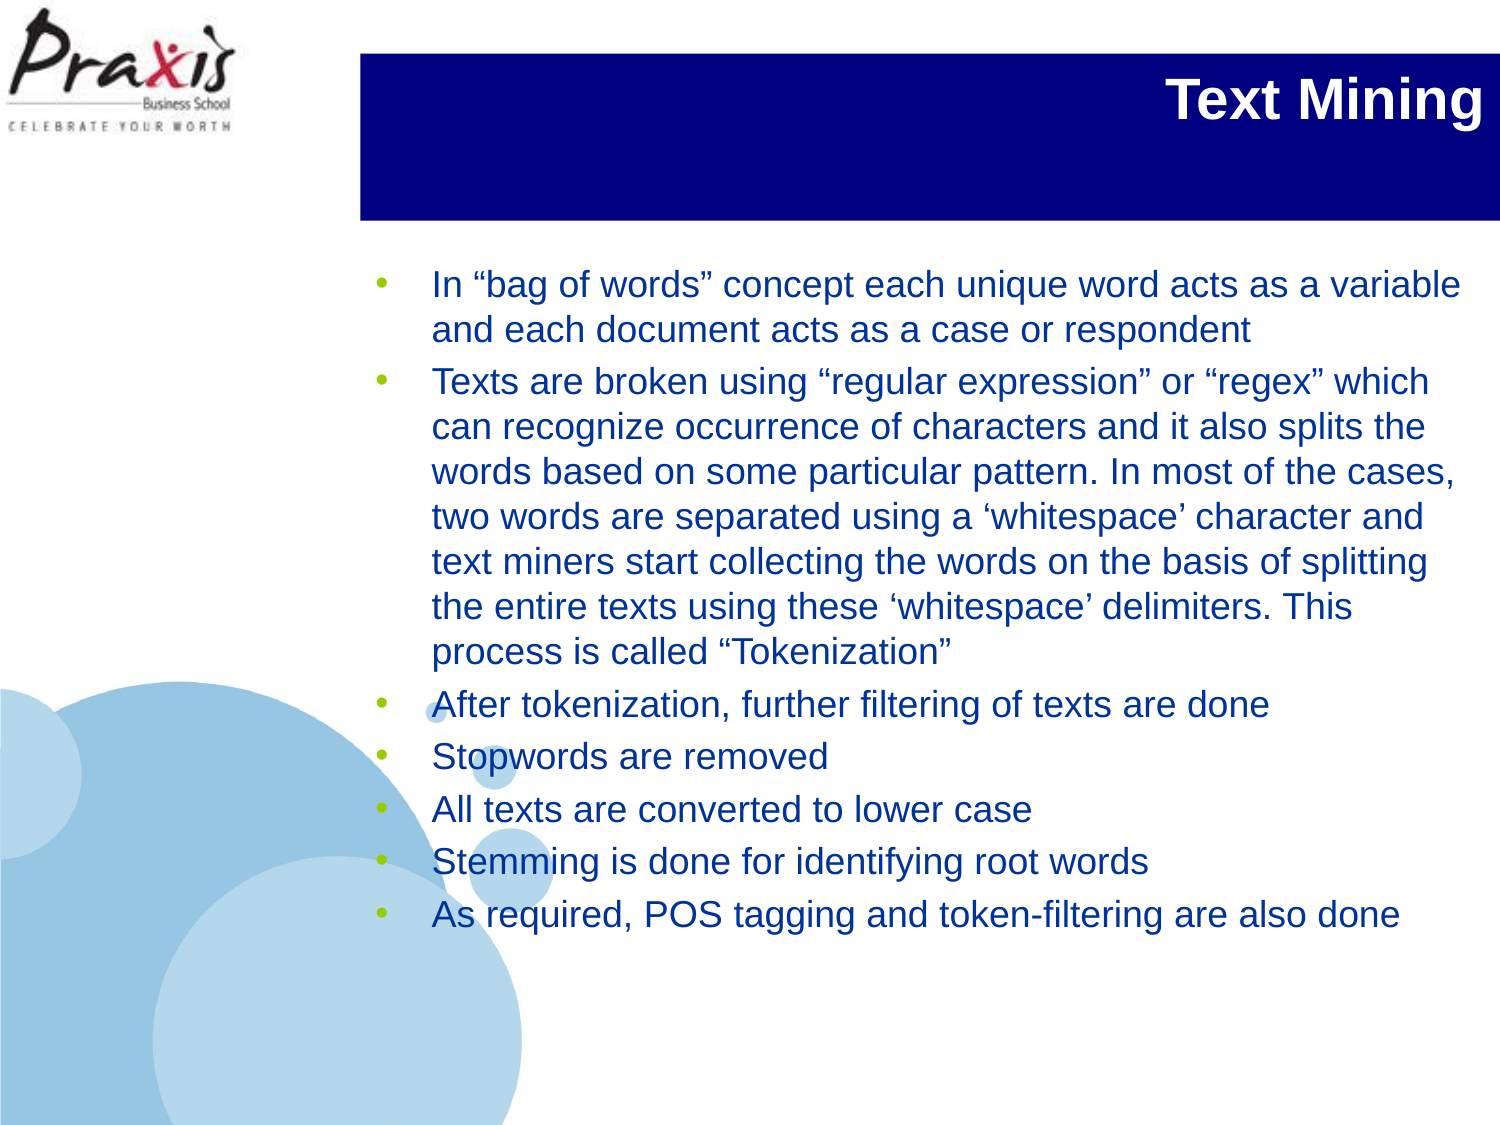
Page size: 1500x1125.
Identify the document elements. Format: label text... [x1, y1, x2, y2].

picture [0, 0, 256, 141]
list In “bag of words” concept each unique word acts as a variable and each document acts as a case or respondent Texts are broken using “regular expression” or “regex” which can recognize occurrence of characters and it also splits the words based on some particular pattern. In most of the cases, two words are separated using a ‘whitespace’ character and text miners start collecting the words on the basis of splitting the entire texts using these ‘whitespace’ delimiters. This process is called “Tokenization” After tokenization, further filtering of texts are done Stopwords are removed All texts are converted to lower case Stemming is done for identifying root words As required, POS tagging and token-filtering are also done [360, 252, 1496, 915]
picture [0, 638, 625, 1125]
title Text Mining [360, 53, 1500, 221]
